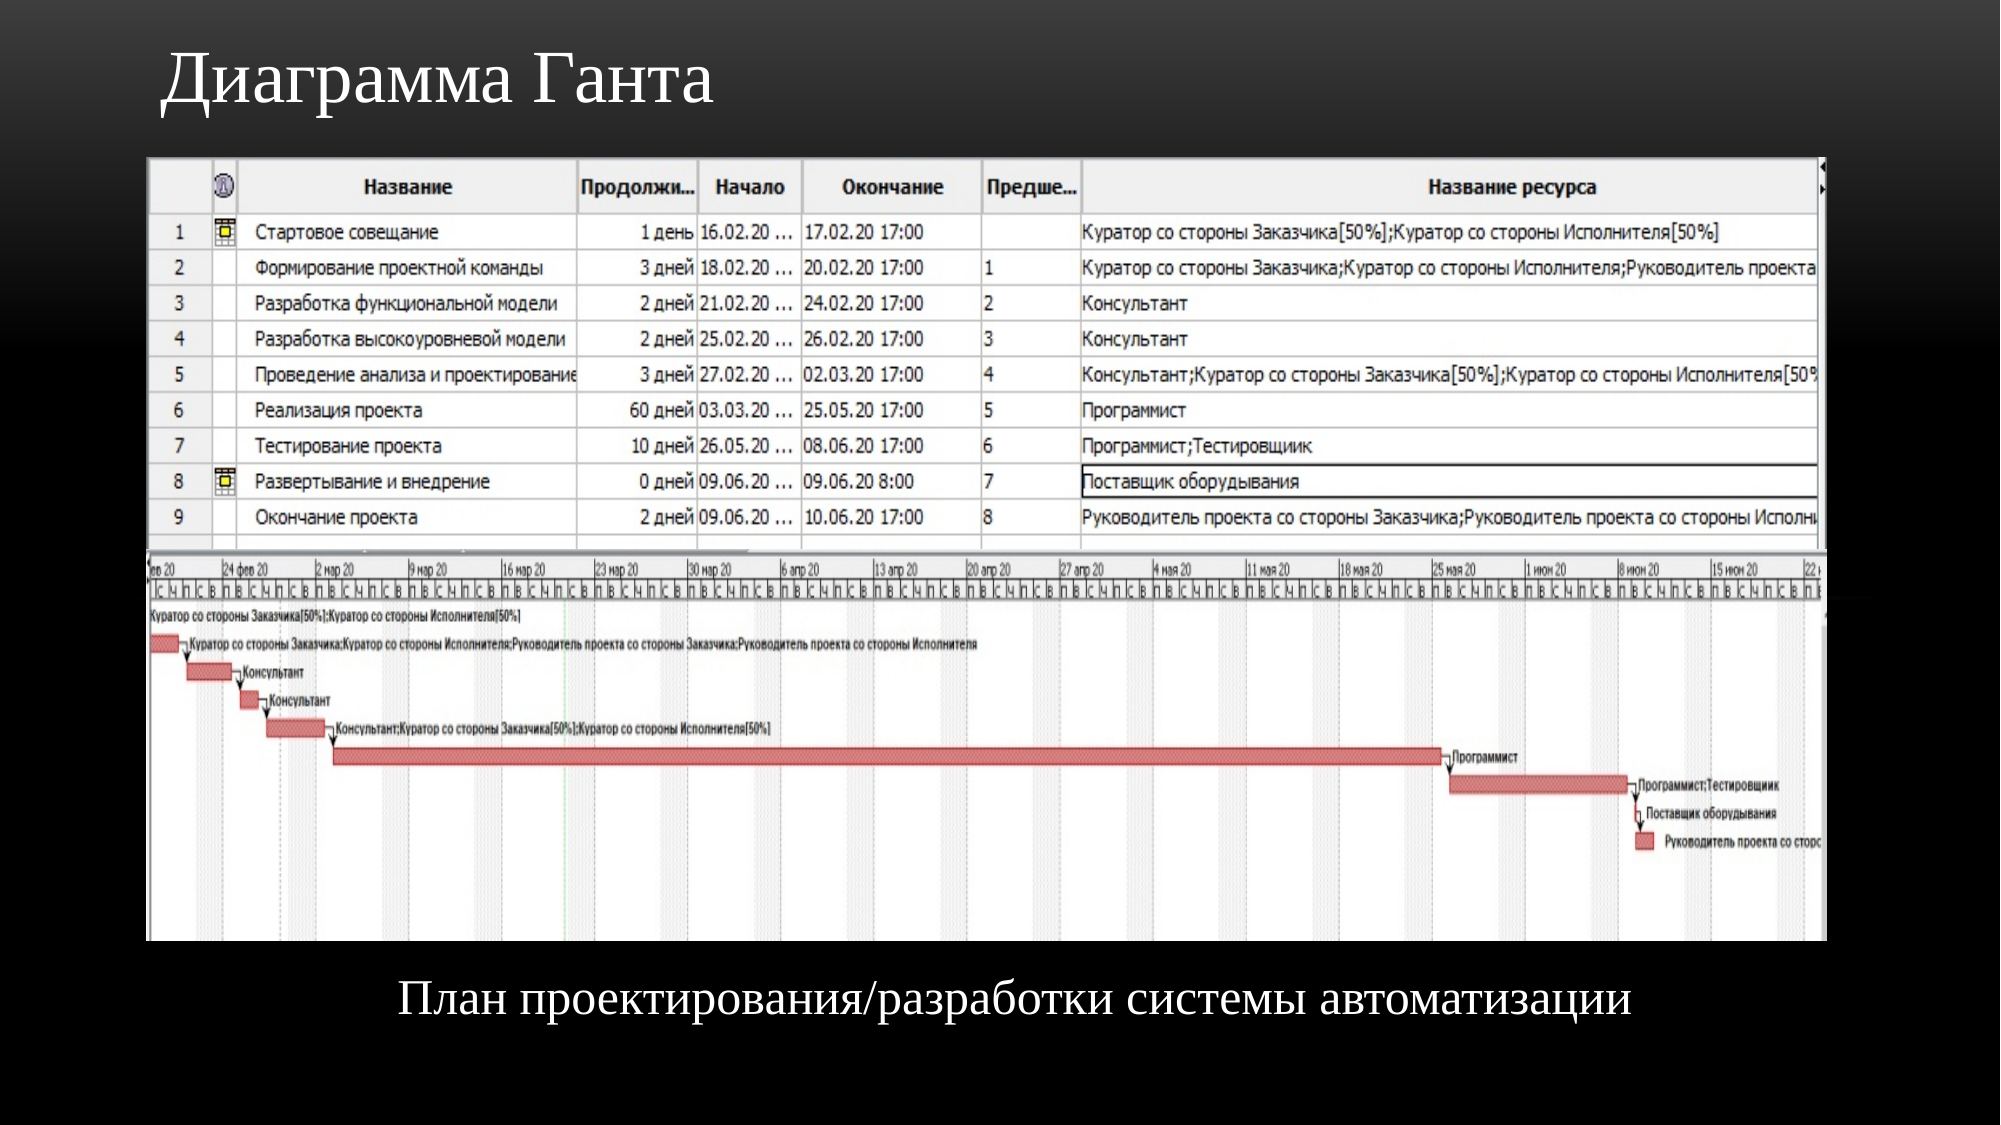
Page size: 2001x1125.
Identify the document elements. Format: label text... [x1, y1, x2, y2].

text_box Диаграмма Ганта [146, 20, 1080, 126]
text_box План проектирования/разработки системы автоматизации [382, 957, 1675, 1032]
picture [0, 0, 2000, 941]
